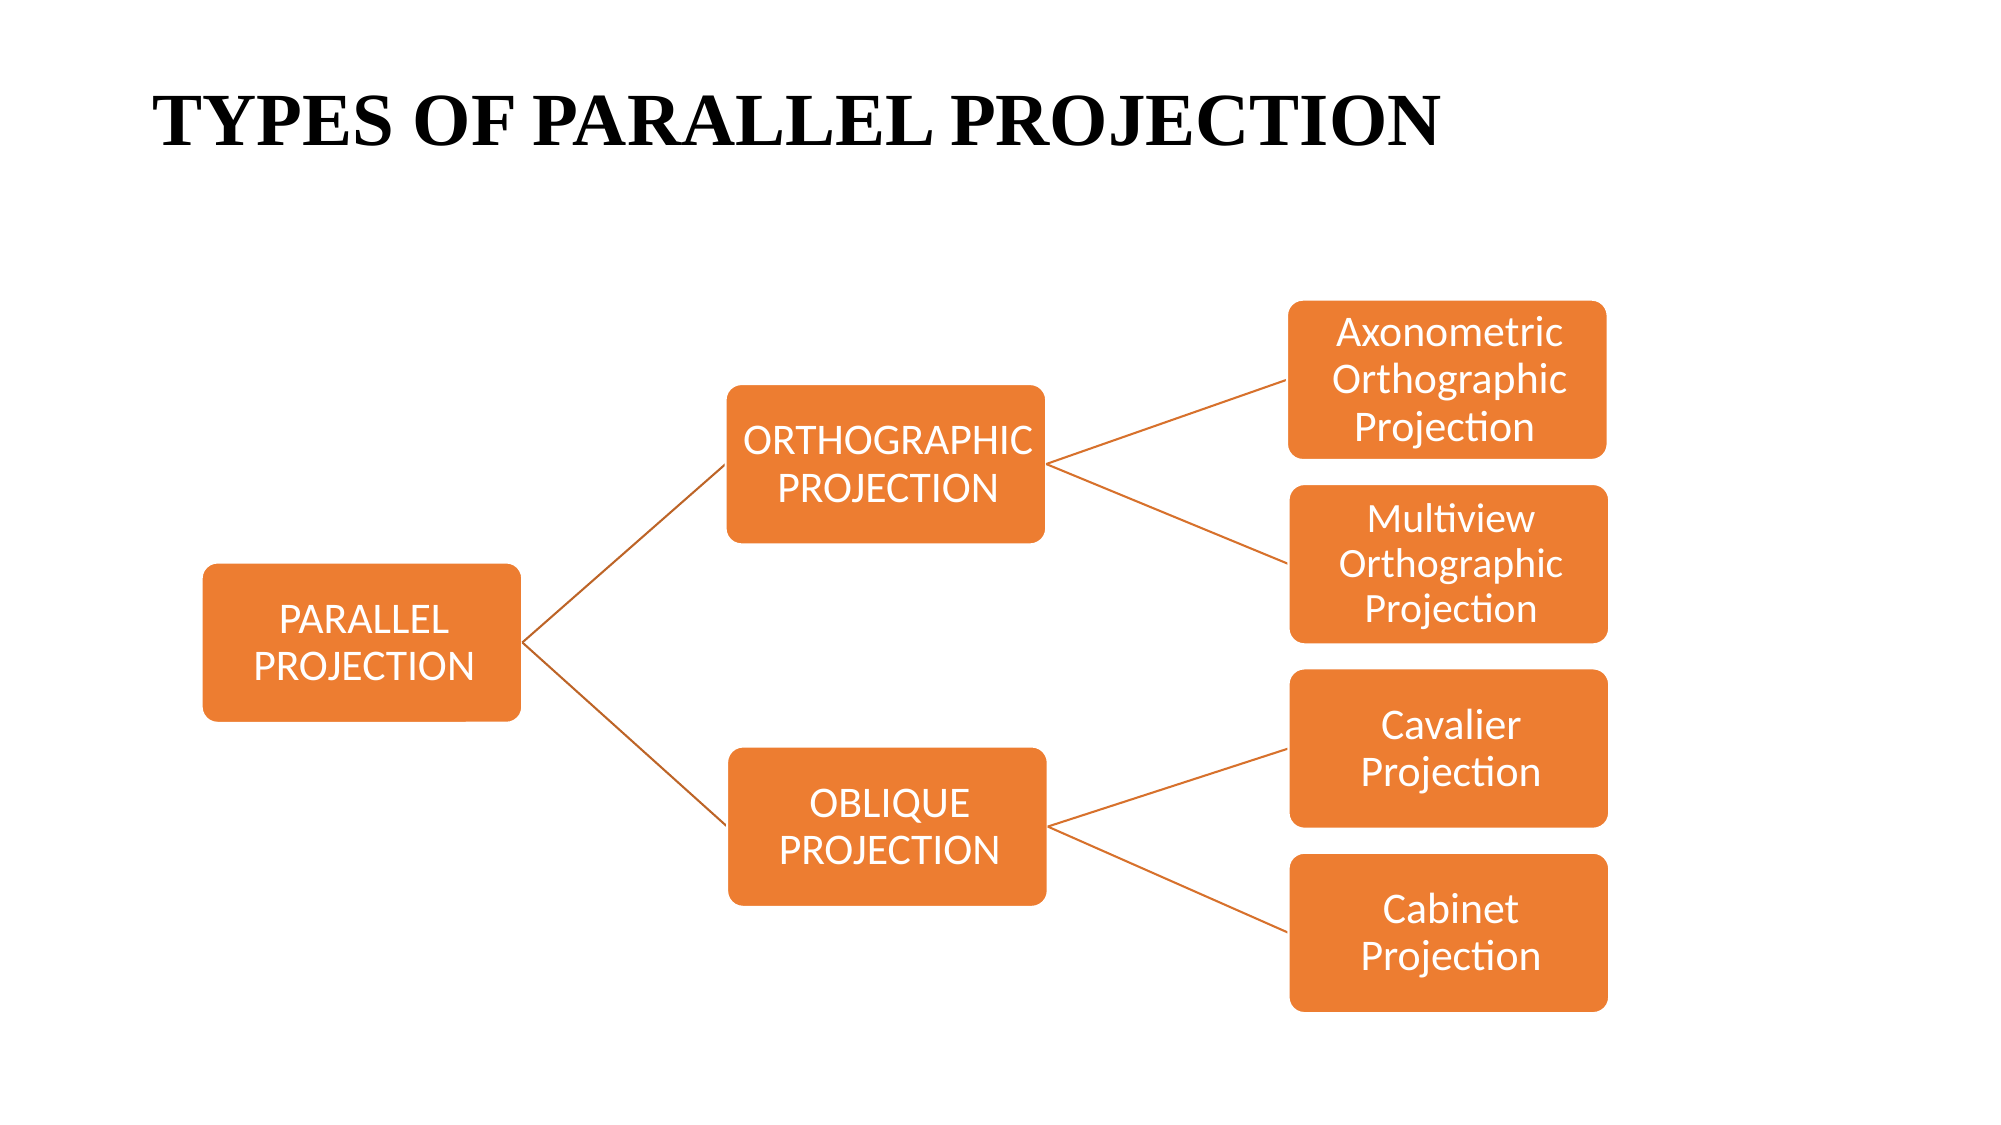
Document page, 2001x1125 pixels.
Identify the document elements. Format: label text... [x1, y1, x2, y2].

title TYPES OF PARALLEL PROJECTION [137, 59, 1863, 183]
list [137, 299, 1863, 1014]
